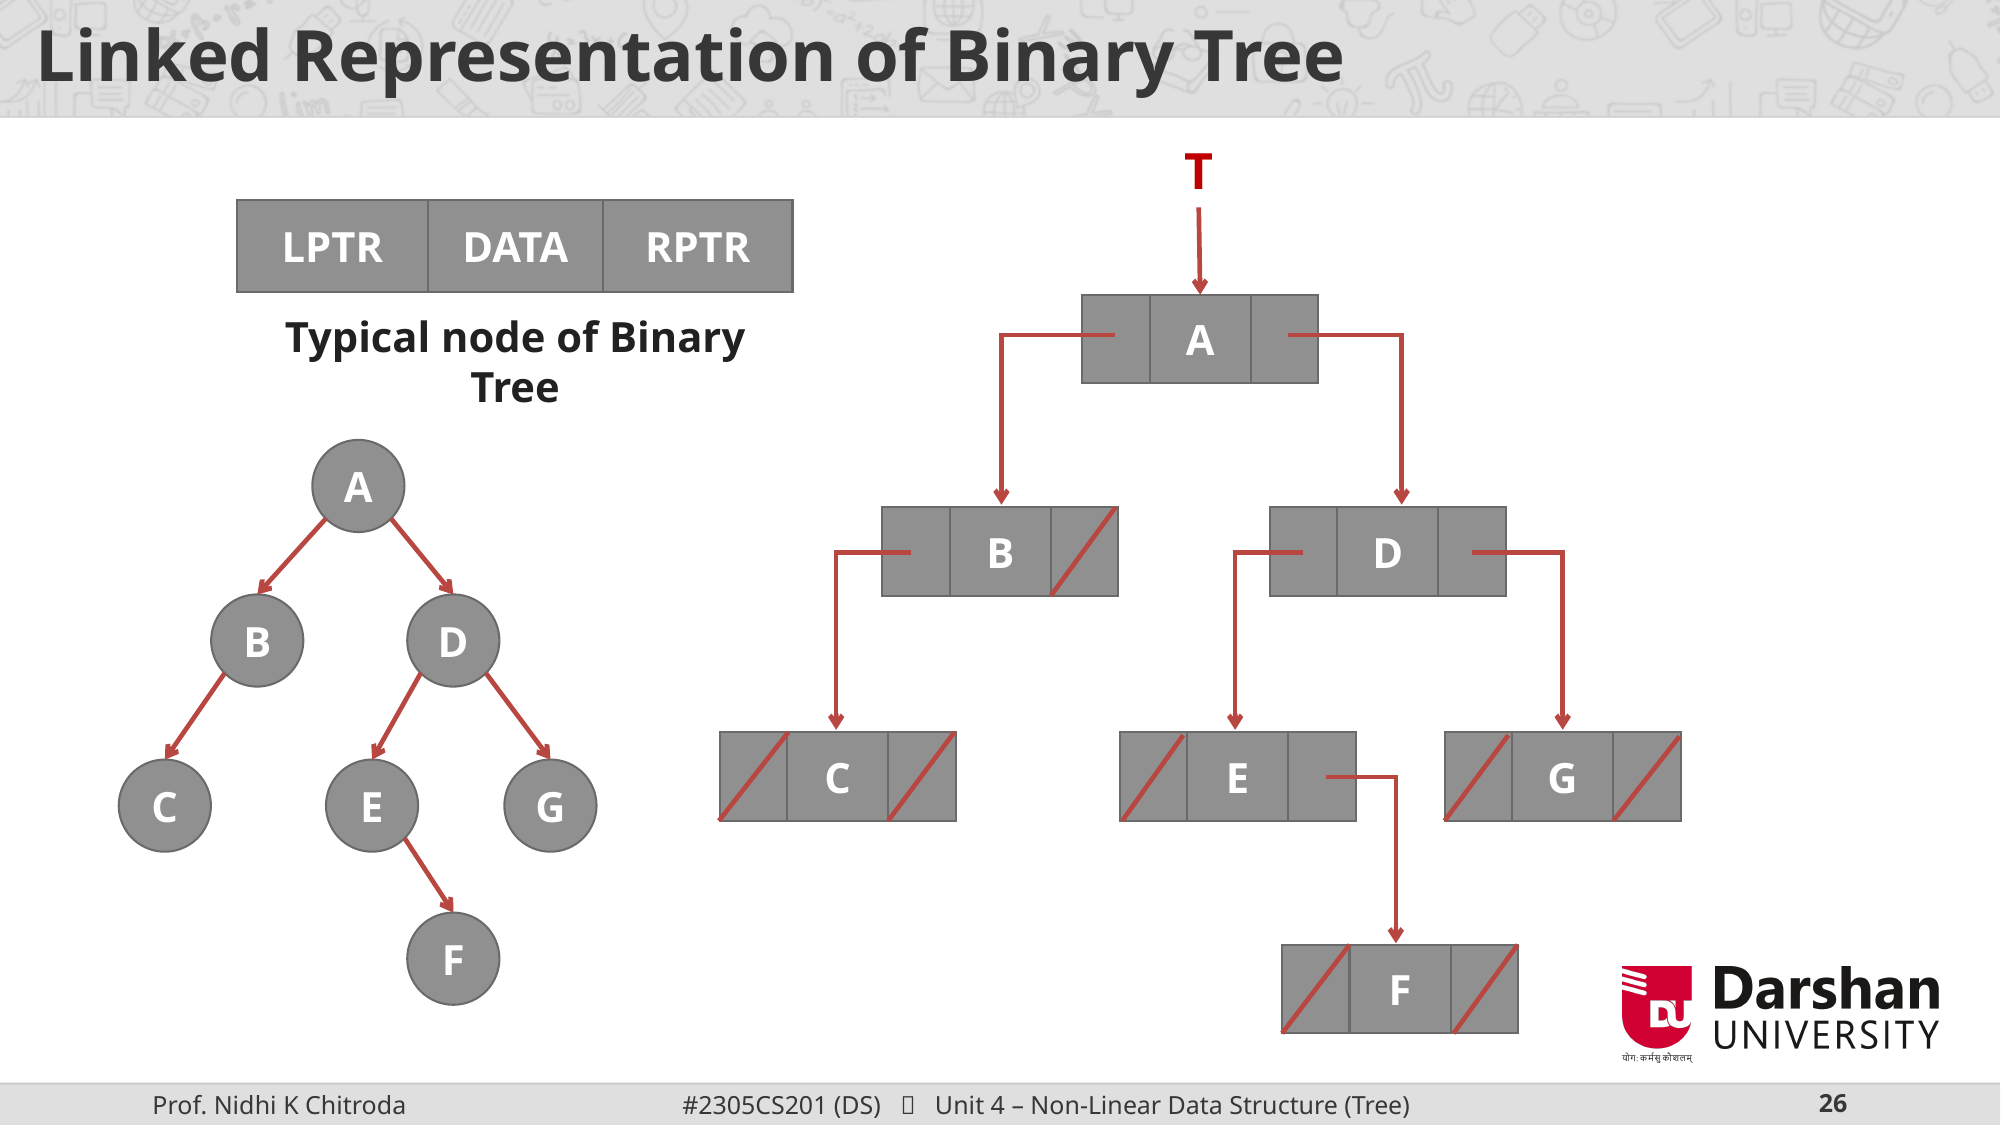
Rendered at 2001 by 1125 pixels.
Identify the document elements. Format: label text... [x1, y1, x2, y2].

text_box G [503, 758, 598, 853]
text_box [1227, 552, 1287, 730]
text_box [1613, 736, 1680, 821]
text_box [1122, 735, 1184, 821]
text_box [237, 199, 793, 292]
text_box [1350, 944, 1453, 1034]
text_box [888, 732, 955, 821]
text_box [391, 518, 454, 595]
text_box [404, 838, 454, 913]
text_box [1119, 732, 1356, 821]
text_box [718, 732, 789, 821]
text_box T [1169, 132, 1228, 208]
text_box [828, 552, 893, 730]
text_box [1453, 944, 1518, 1034]
text_box [1344, 776, 1404, 944]
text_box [882, 507, 1050, 596]
text_box C [117, 758, 212, 853]
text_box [372, 673, 421, 760]
text_box [1319, 334, 1409, 505]
text_box D [406, 593, 501, 688]
text_box E [324, 758, 420, 853]
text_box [1444, 732, 1681, 821]
text_box [994, 334, 1083, 505]
text_box A [311, 438, 406, 534]
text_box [1282, 944, 1350, 1034]
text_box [1269, 507, 1506, 596]
title Linked Representation of Binary Tree [0, 0, 2000, 117]
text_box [485, 673, 551, 760]
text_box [1444, 735, 1509, 821]
text_box Typical node of Binary Tree [263, 303, 767, 419]
picture [1622, 966, 1939, 1063]
text_box B [210, 593, 305, 688]
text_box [257, 518, 326, 595]
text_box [1082, 294, 1319, 384]
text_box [164, 673, 225, 760]
text_box [1494, 552, 1570, 730]
text_box F [406, 911, 501, 1006]
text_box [789, 732, 888, 821]
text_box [1050, 507, 1116, 596]
